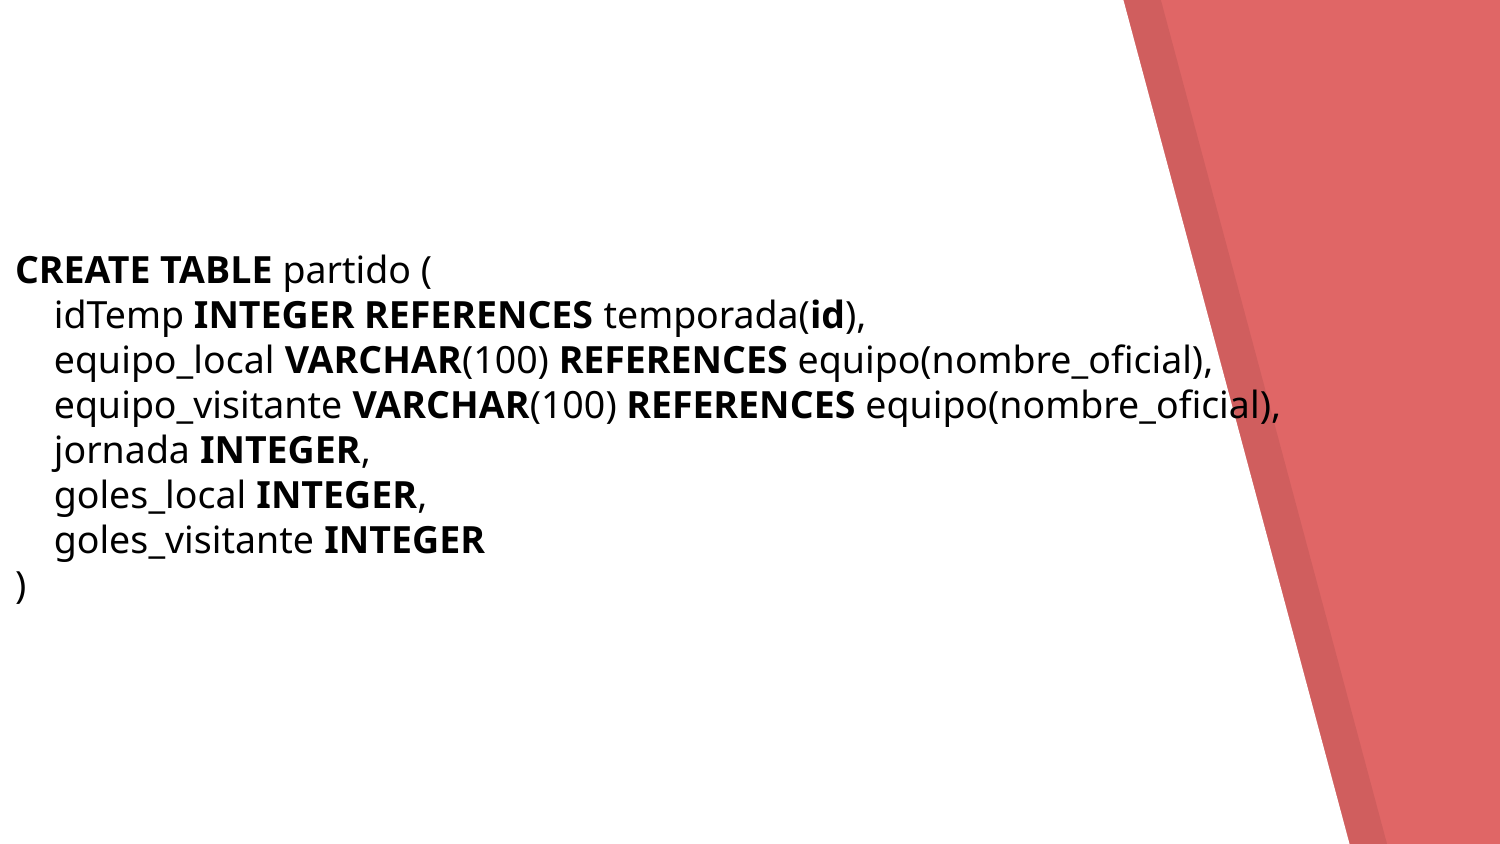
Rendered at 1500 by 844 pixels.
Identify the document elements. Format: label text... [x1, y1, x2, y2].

list CREATE TABLE partido ( idTemp INTEGER REFERENCES temporada(id), equipo_local VARCHAR(100) REFERENCES equipo(nombre_oficial), equipo_visitante VARCHAR(100) REFERENCES equipo(nombre_oficial), jornada INTEGER, goles_local INTEGER, goles_visitante INTEGER ) [0, 164, 1342, 622]
